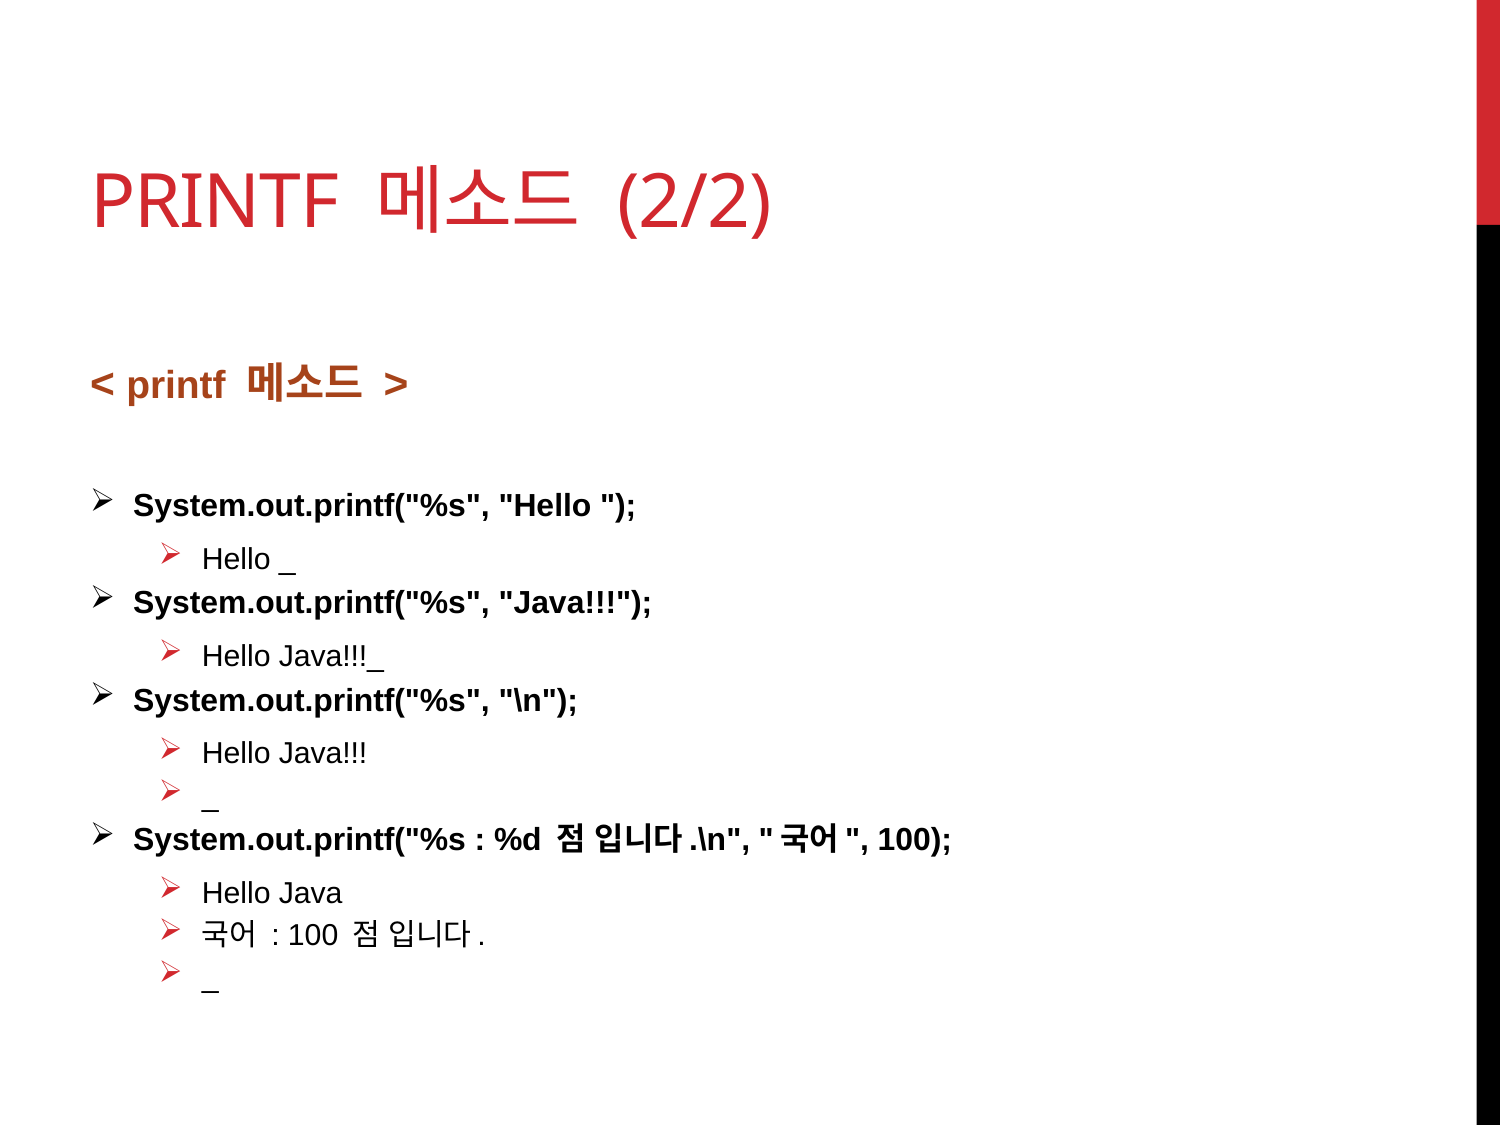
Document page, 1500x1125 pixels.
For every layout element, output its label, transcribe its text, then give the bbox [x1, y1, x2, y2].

title printf 메소드 (2/2) [75, 25, 1471, 250]
list < printf 메소드 > System.out.printf("%s", "Hello "); Hello _ System.out.printf("%s", "Java!!!"); Hello Java!!!_ System.out.printf("%s", "\n"); Hello Java!!! _ System.out.printf("%s : %d 점 입니다.\n", "국어", 100); Hello Java 국어 : 100 점 입니다. _ [75, 287, 1325, 1005]
